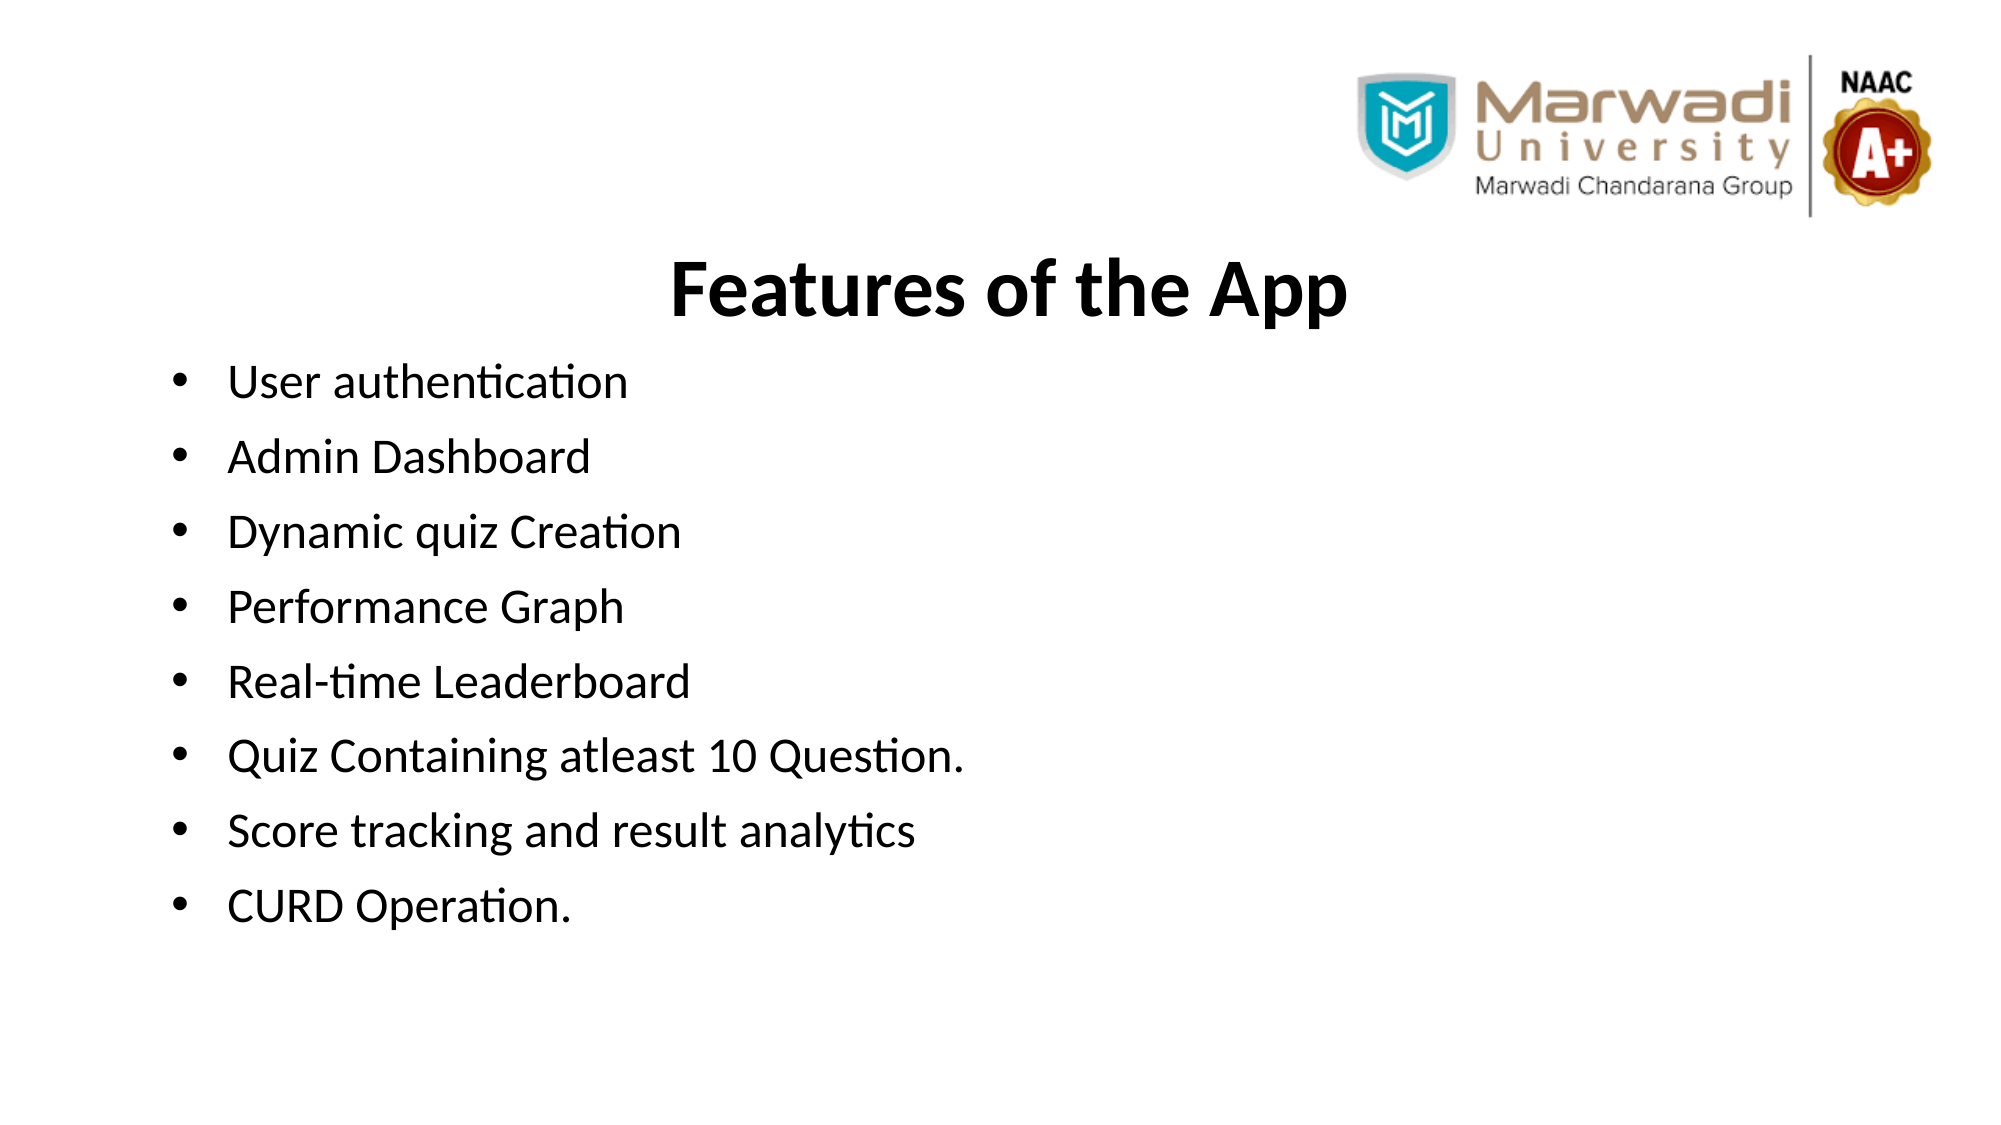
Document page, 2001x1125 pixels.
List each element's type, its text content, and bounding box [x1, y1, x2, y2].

list Features of the App User authentication Admin Dashboard Dynamic quiz Creation Performance Graph Real-time Leaderboard Quiz Containing atleast 10 Question. Score tracking and result analytics CURD Operation. [137, 237, 1863, 1014]
picture [1340, 35, 1951, 238]
